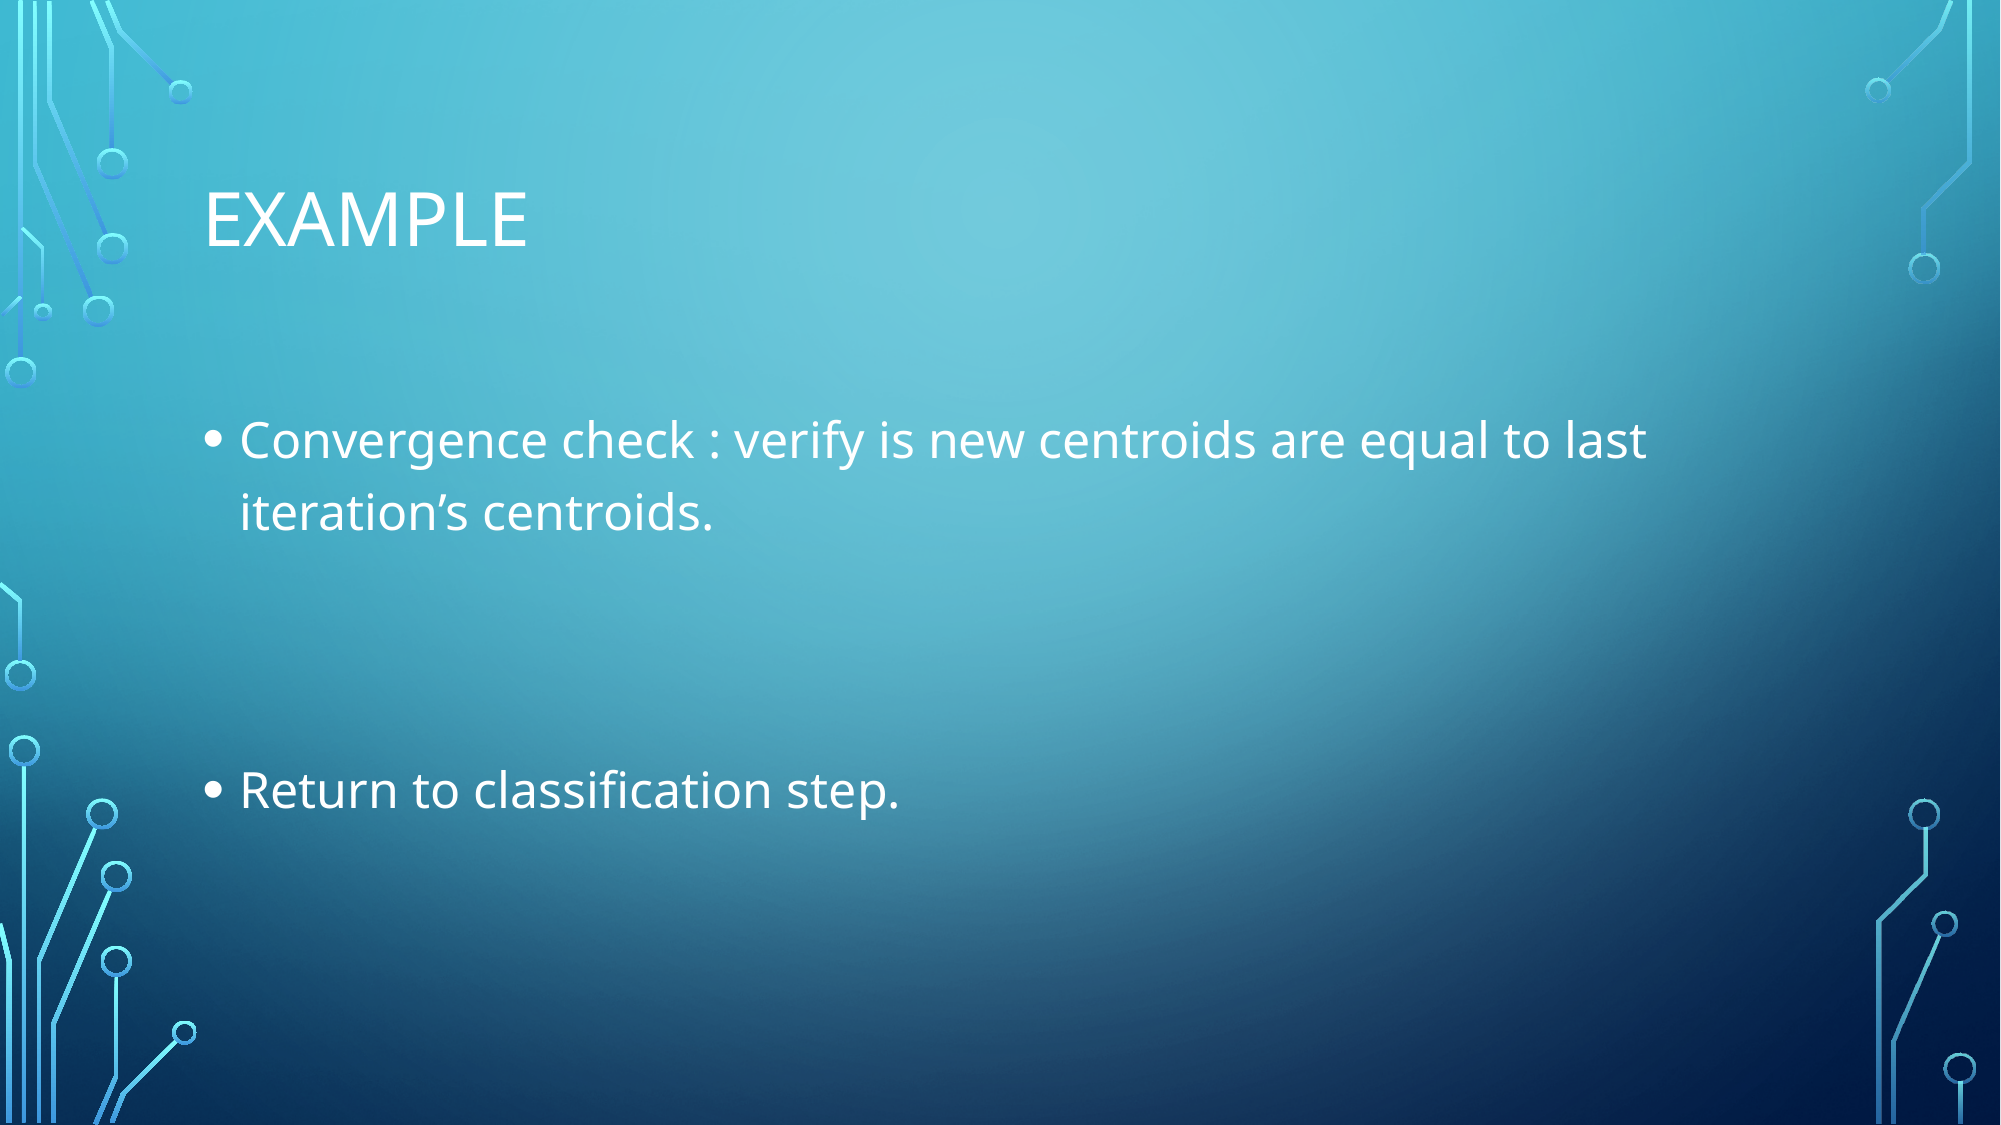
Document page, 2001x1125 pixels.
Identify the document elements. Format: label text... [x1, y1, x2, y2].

title Example [187, 101, 1813, 344]
